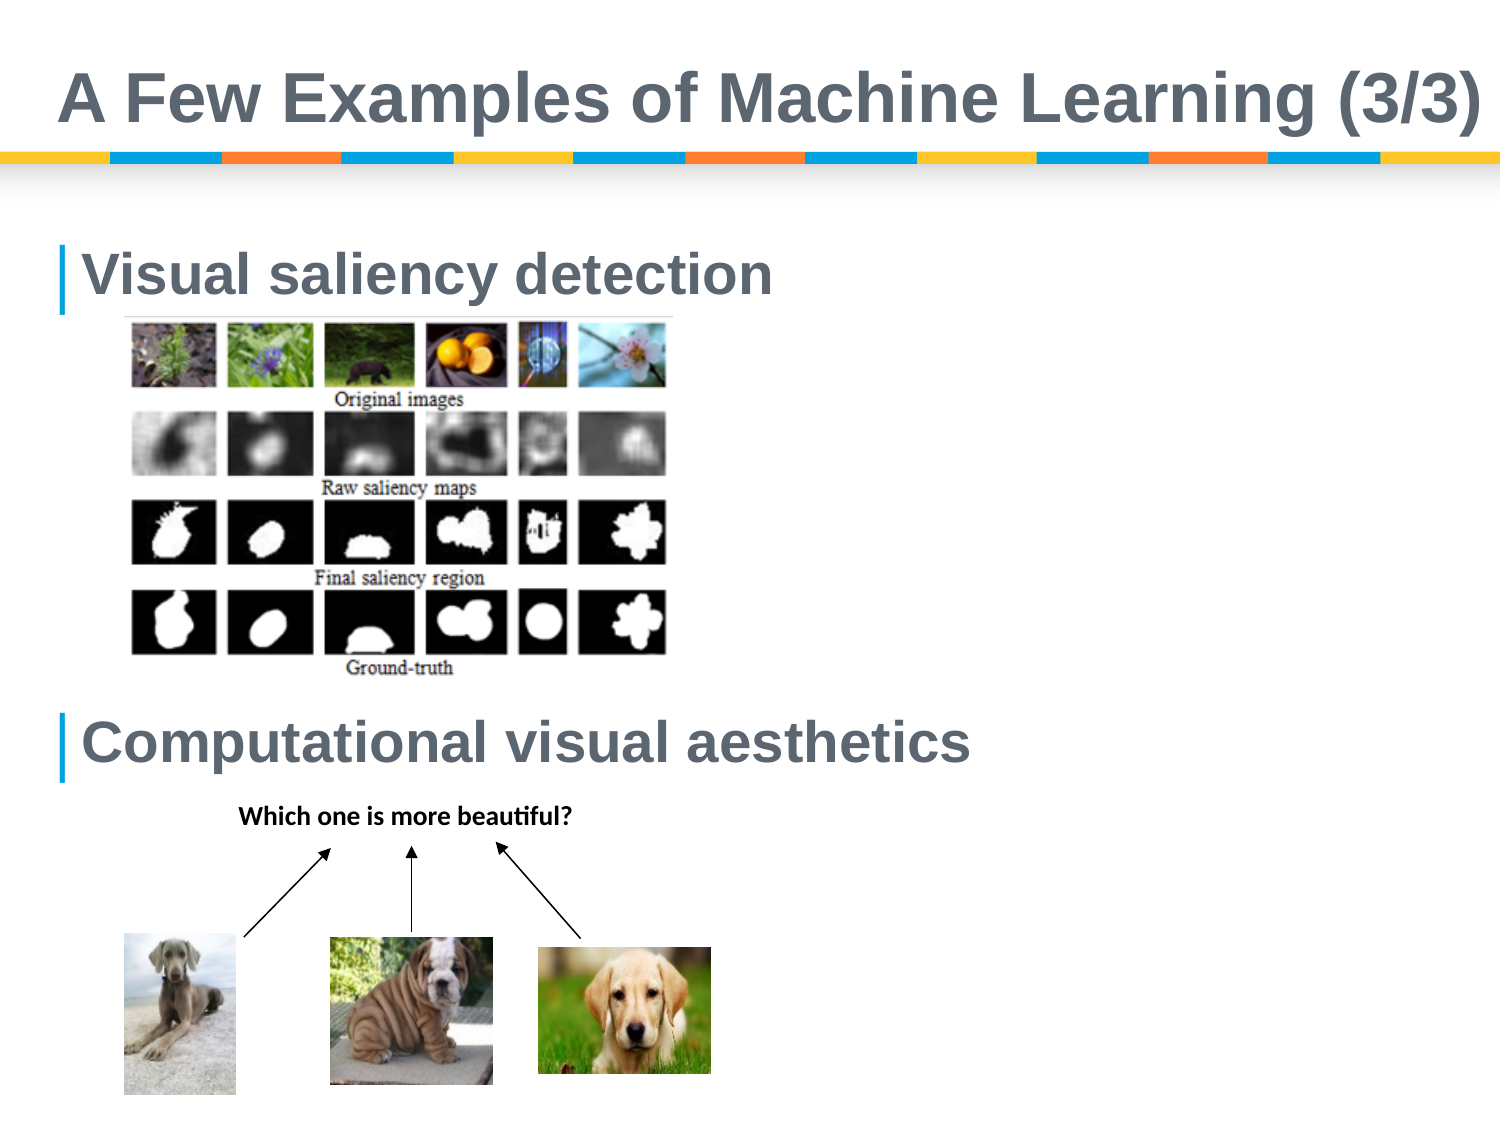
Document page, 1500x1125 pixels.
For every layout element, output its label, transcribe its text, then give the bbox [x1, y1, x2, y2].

title A Few Examples of Machine Learning (3/3) [41, 30, 1500, 169]
picture [123, 316, 673, 679]
list Visual saliency detection Computational visual aesthetics [31, 231, 1450, 669]
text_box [123, 790, 711, 1095]
